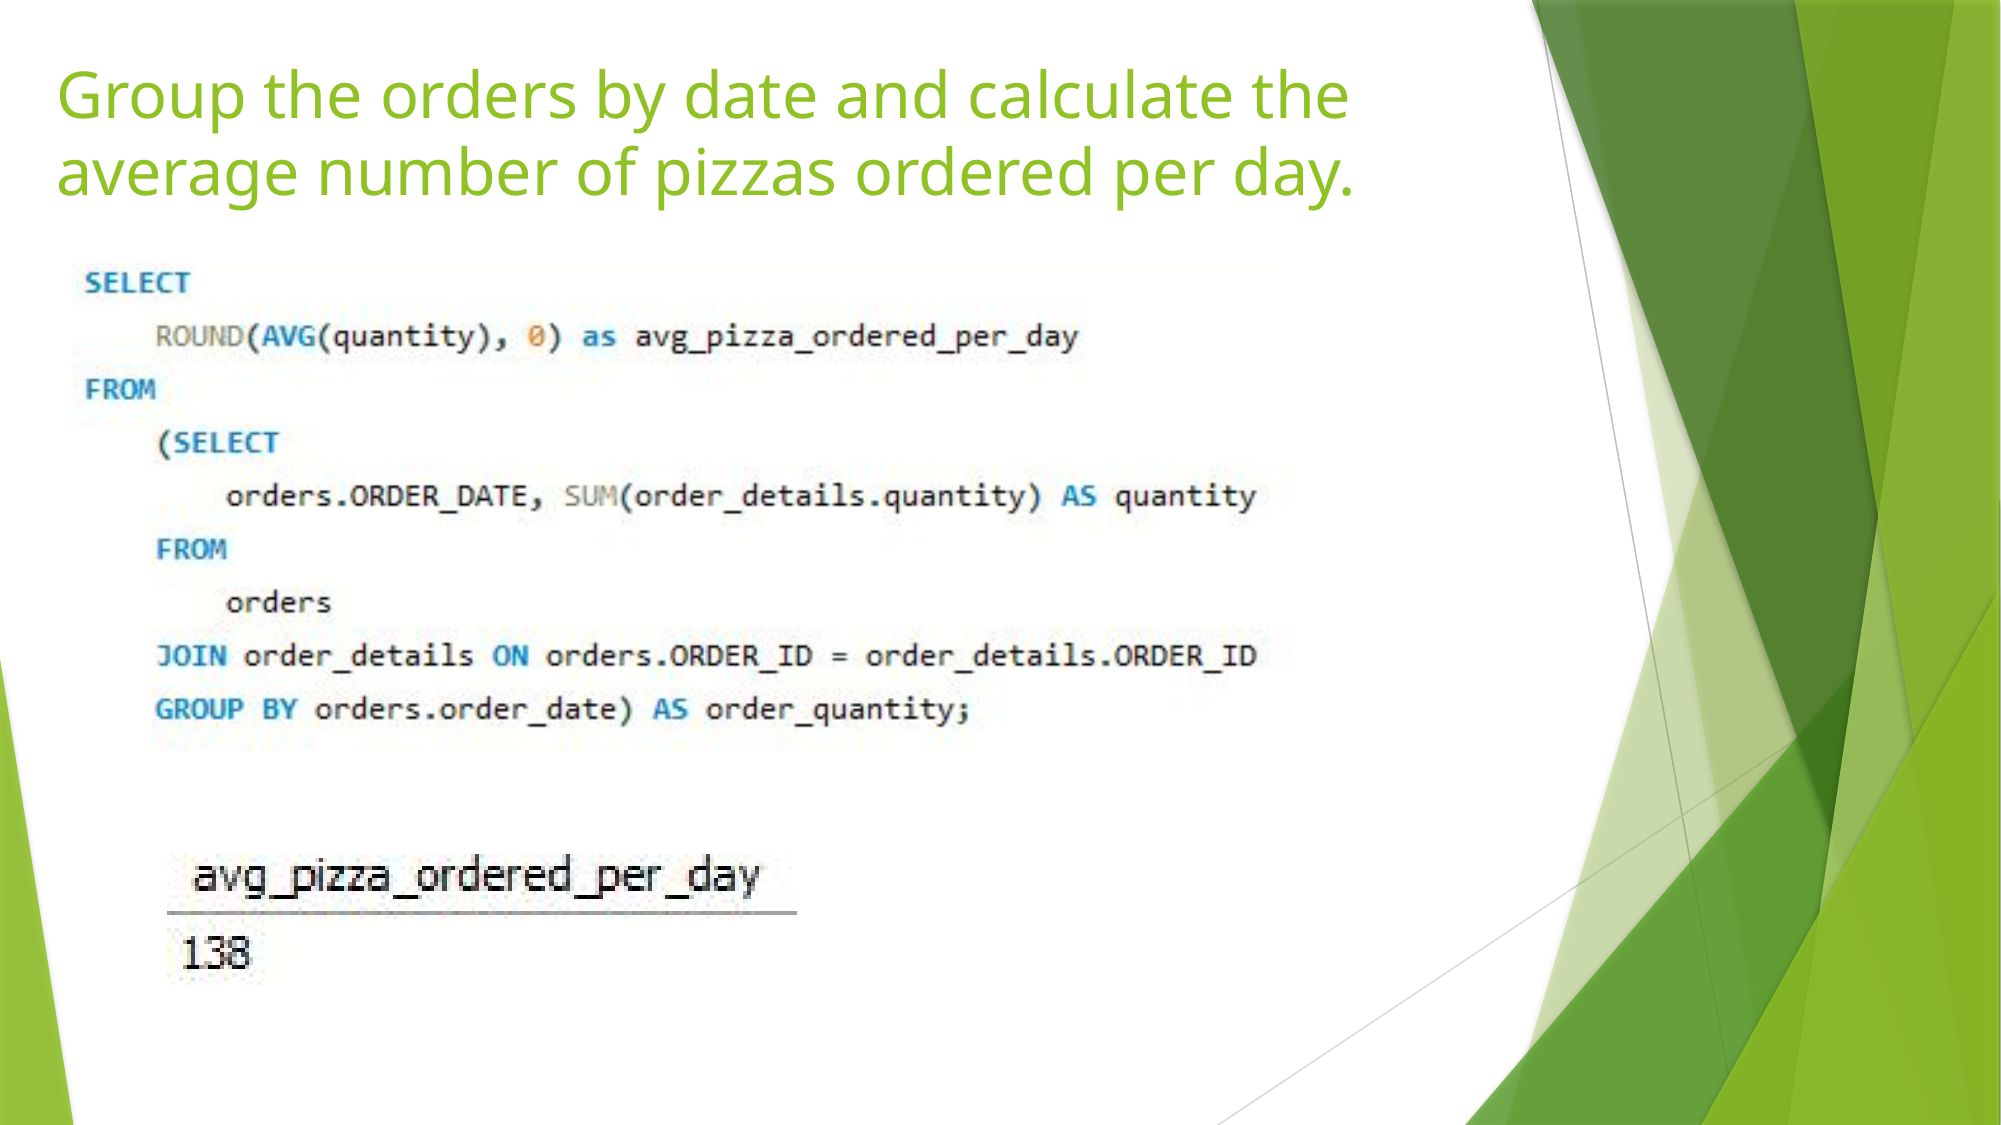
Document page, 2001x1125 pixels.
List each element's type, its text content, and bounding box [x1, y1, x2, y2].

title Group the orders by date and calculate the average number of pizzas ordered per day. [41, 46, 1452, 264]
picture [71, 262, 1294, 774]
picture [166, 853, 797, 991]
